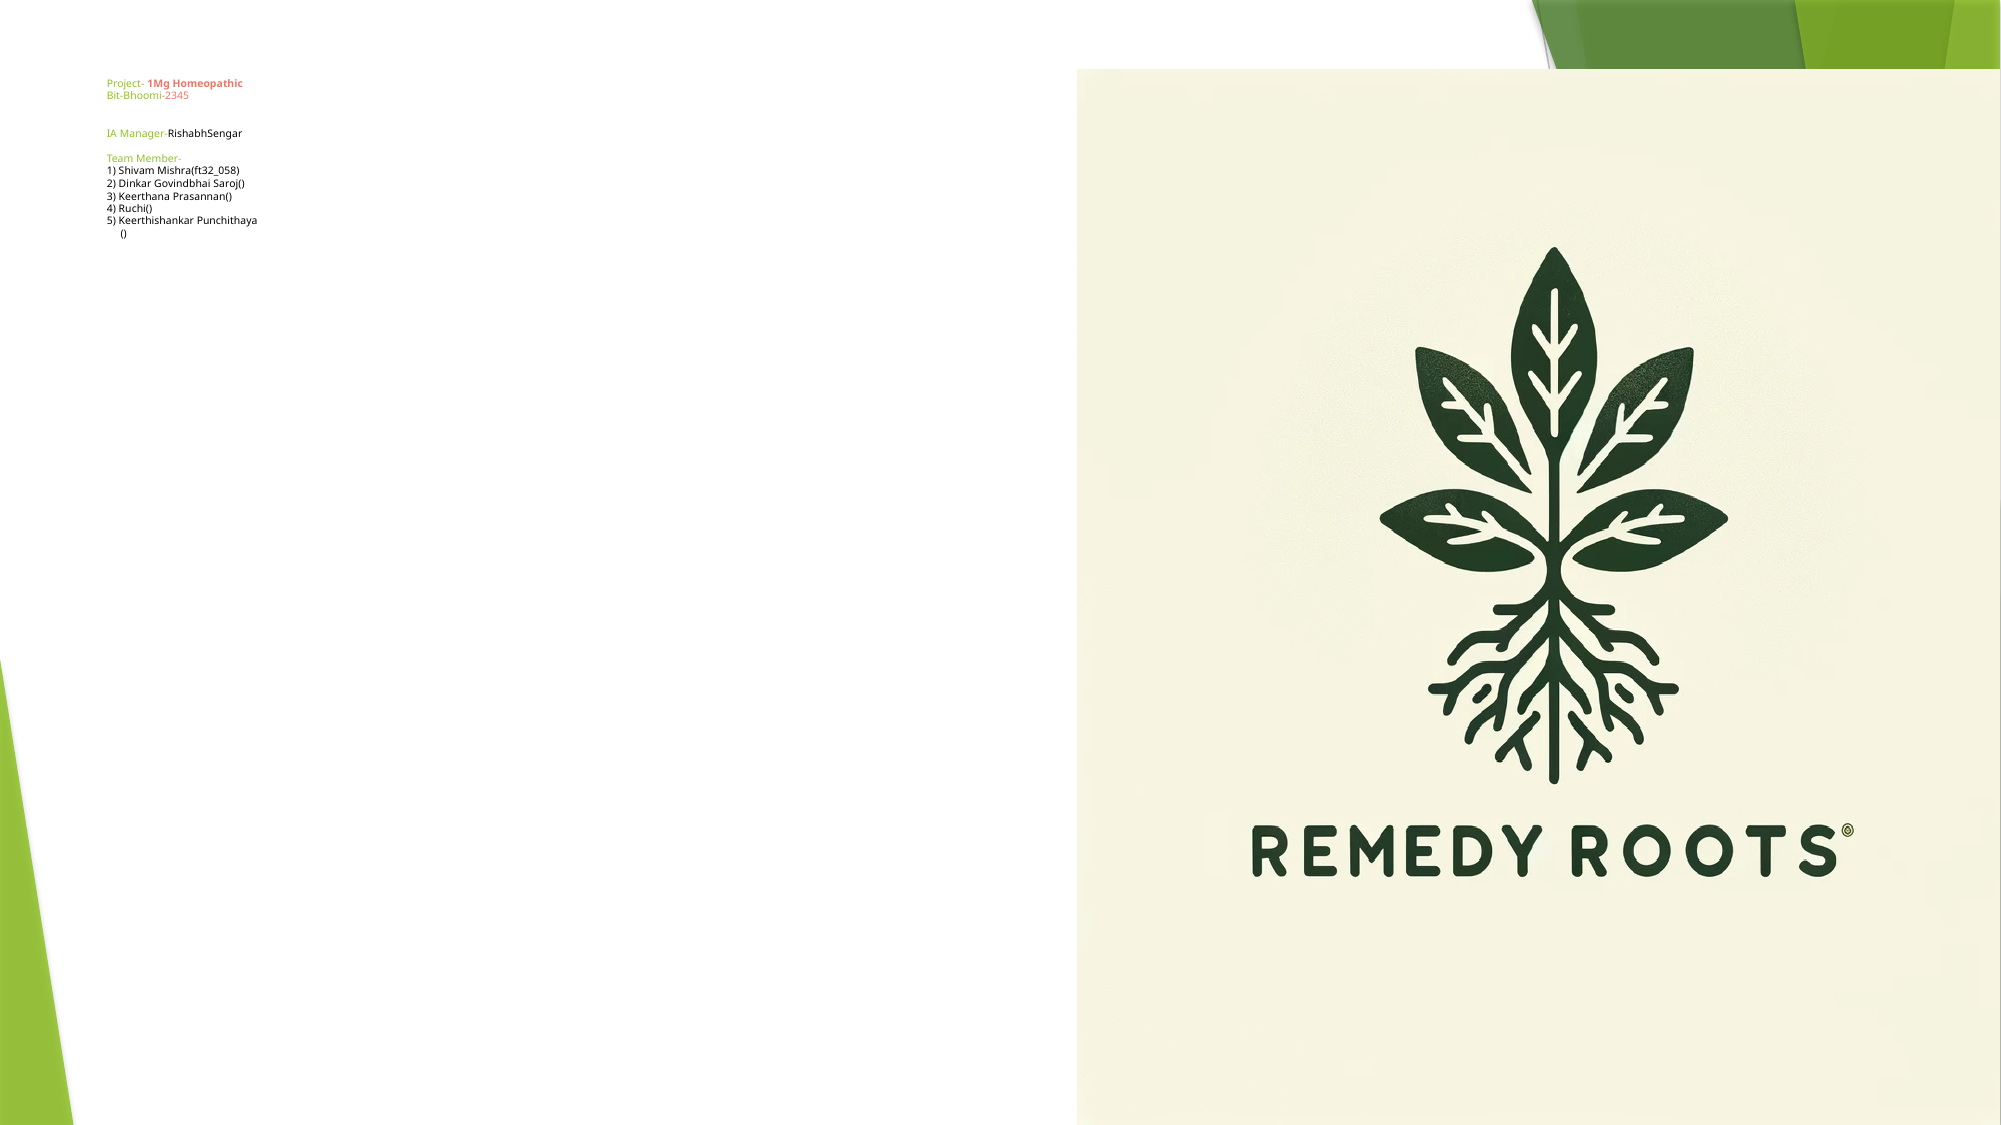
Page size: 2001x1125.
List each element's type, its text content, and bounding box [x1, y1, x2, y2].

title Project- 1Mg Homeopathic Bit-Bhoomi-2345 IA Manager-RishabhSengar Team Member- 1) Shivam Mishra(ft32_058) 2) Dinkar Govindbhai Saroj() 3) Keerthana Prasannan() 4) Ruchi() 5) Keerthishankar Punchithaya () [91, 69, 1076, 286]
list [1076, 68, 2000, 1125]
